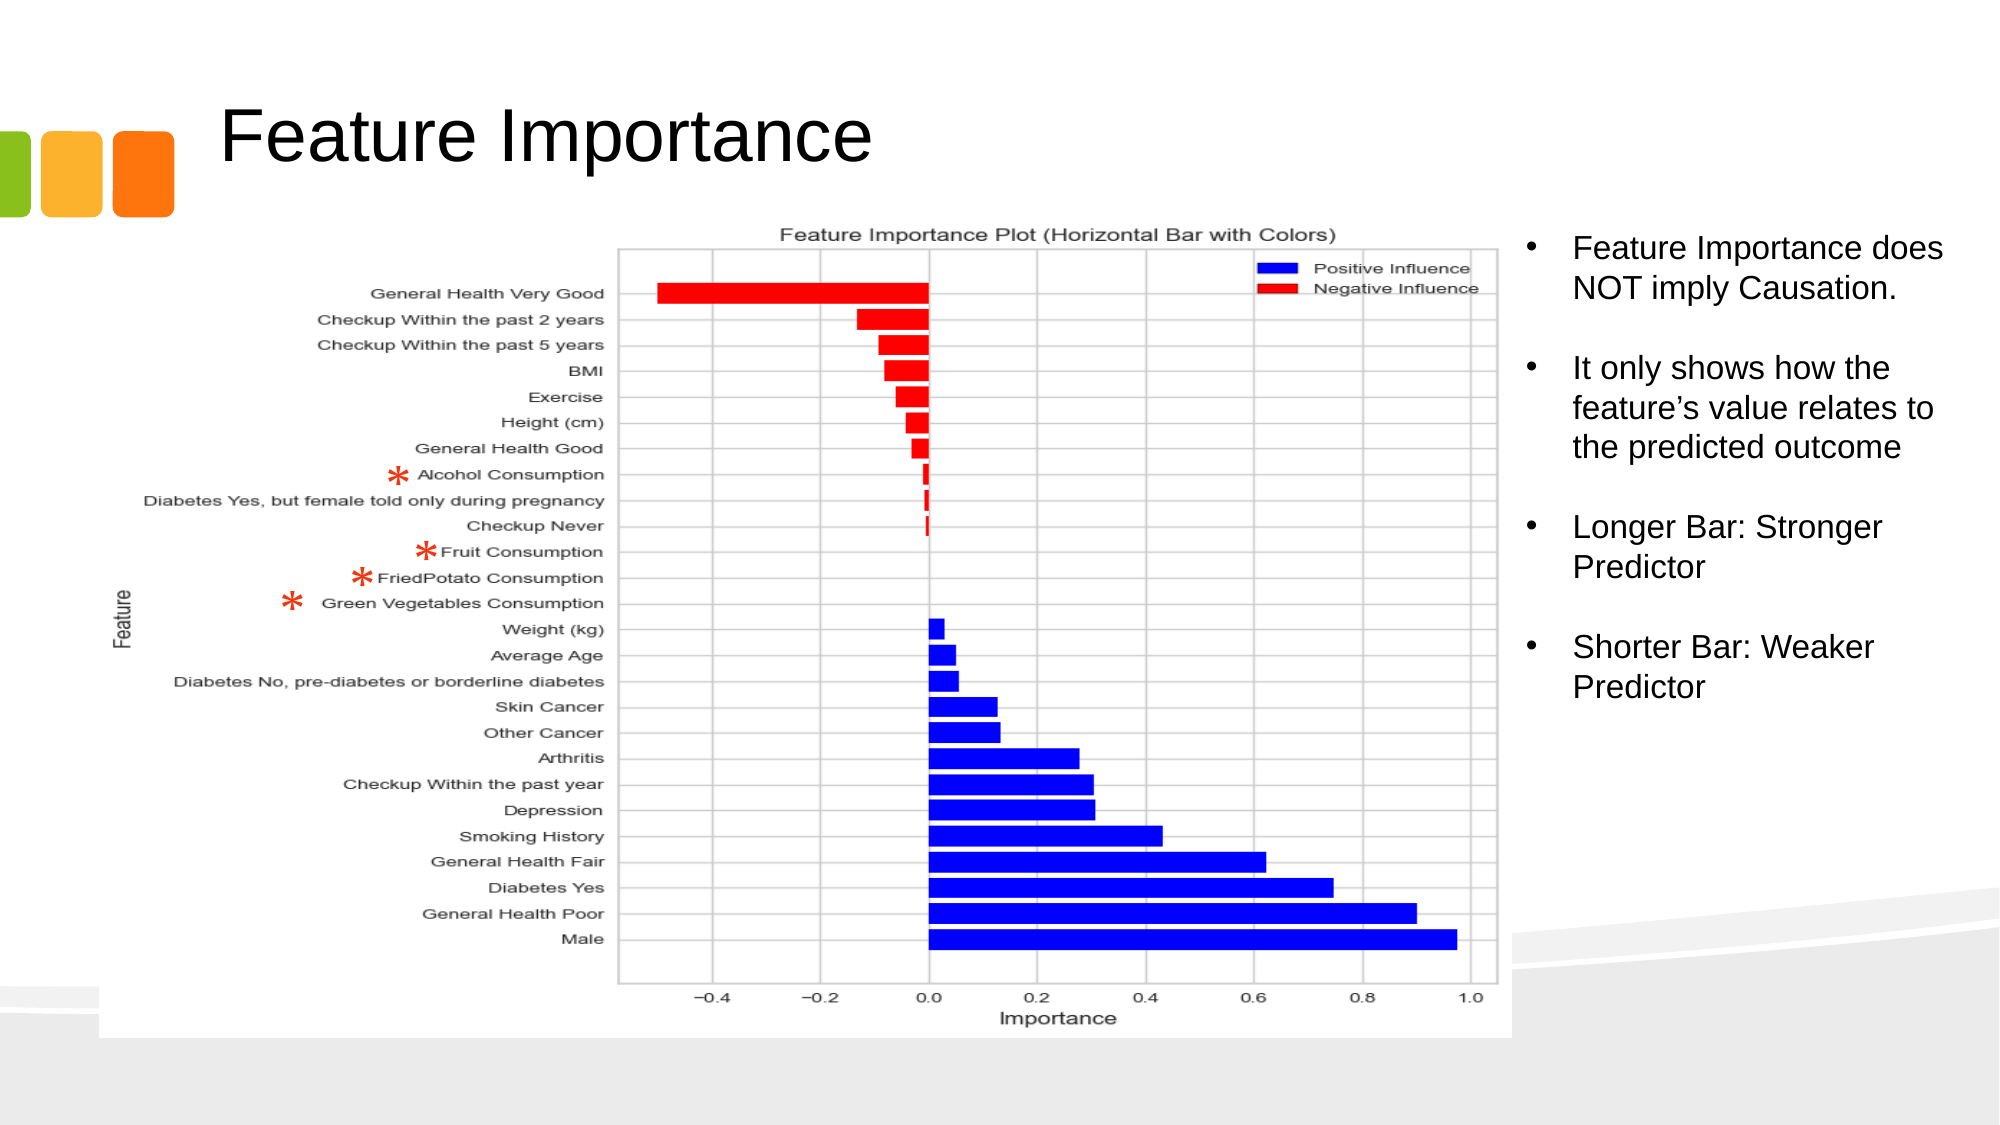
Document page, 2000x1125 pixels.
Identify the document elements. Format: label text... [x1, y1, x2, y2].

picture [99, 218, 1513, 1038]
text_box Feature Importance does NOT imply Causation. It only shows how the feature’s value relates to the predicted outcome Longer Bar: Stronger Predictor Shorter Bar: Weaker Predictor [1513, 218, 1970, 713]
title Feature Importance [199, 24, 1800, 218]
